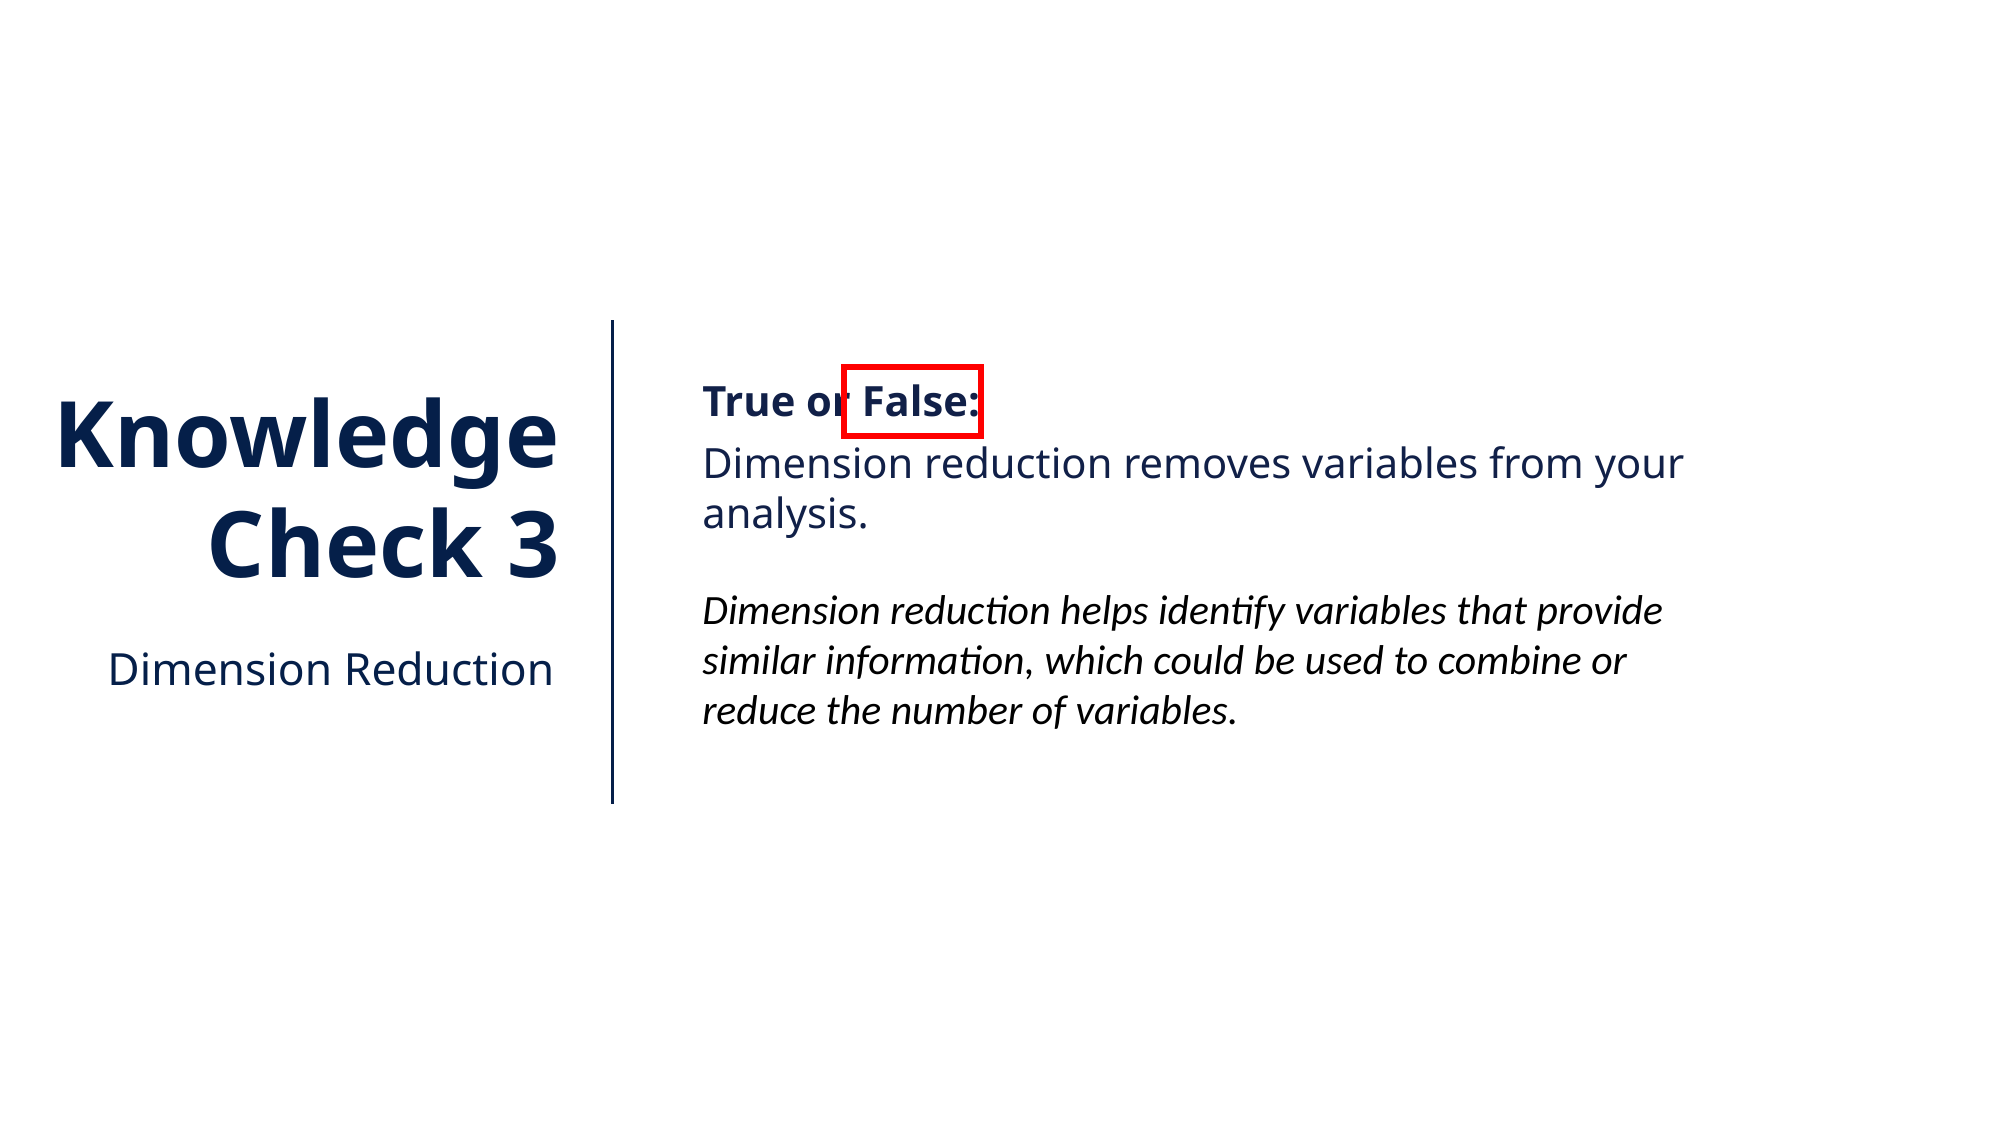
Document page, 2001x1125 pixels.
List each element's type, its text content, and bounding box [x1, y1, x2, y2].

text_box [843, 366, 982, 437]
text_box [18, 368, 575, 704]
text_box Dimension reduction helps identify variables that provide similar information, which could be used to combine or reduce the number of variables. [687, 575, 1725, 740]
text_box True or False: Dimension reduction removes variables from your analysis. [687, 367, 1738, 545]
